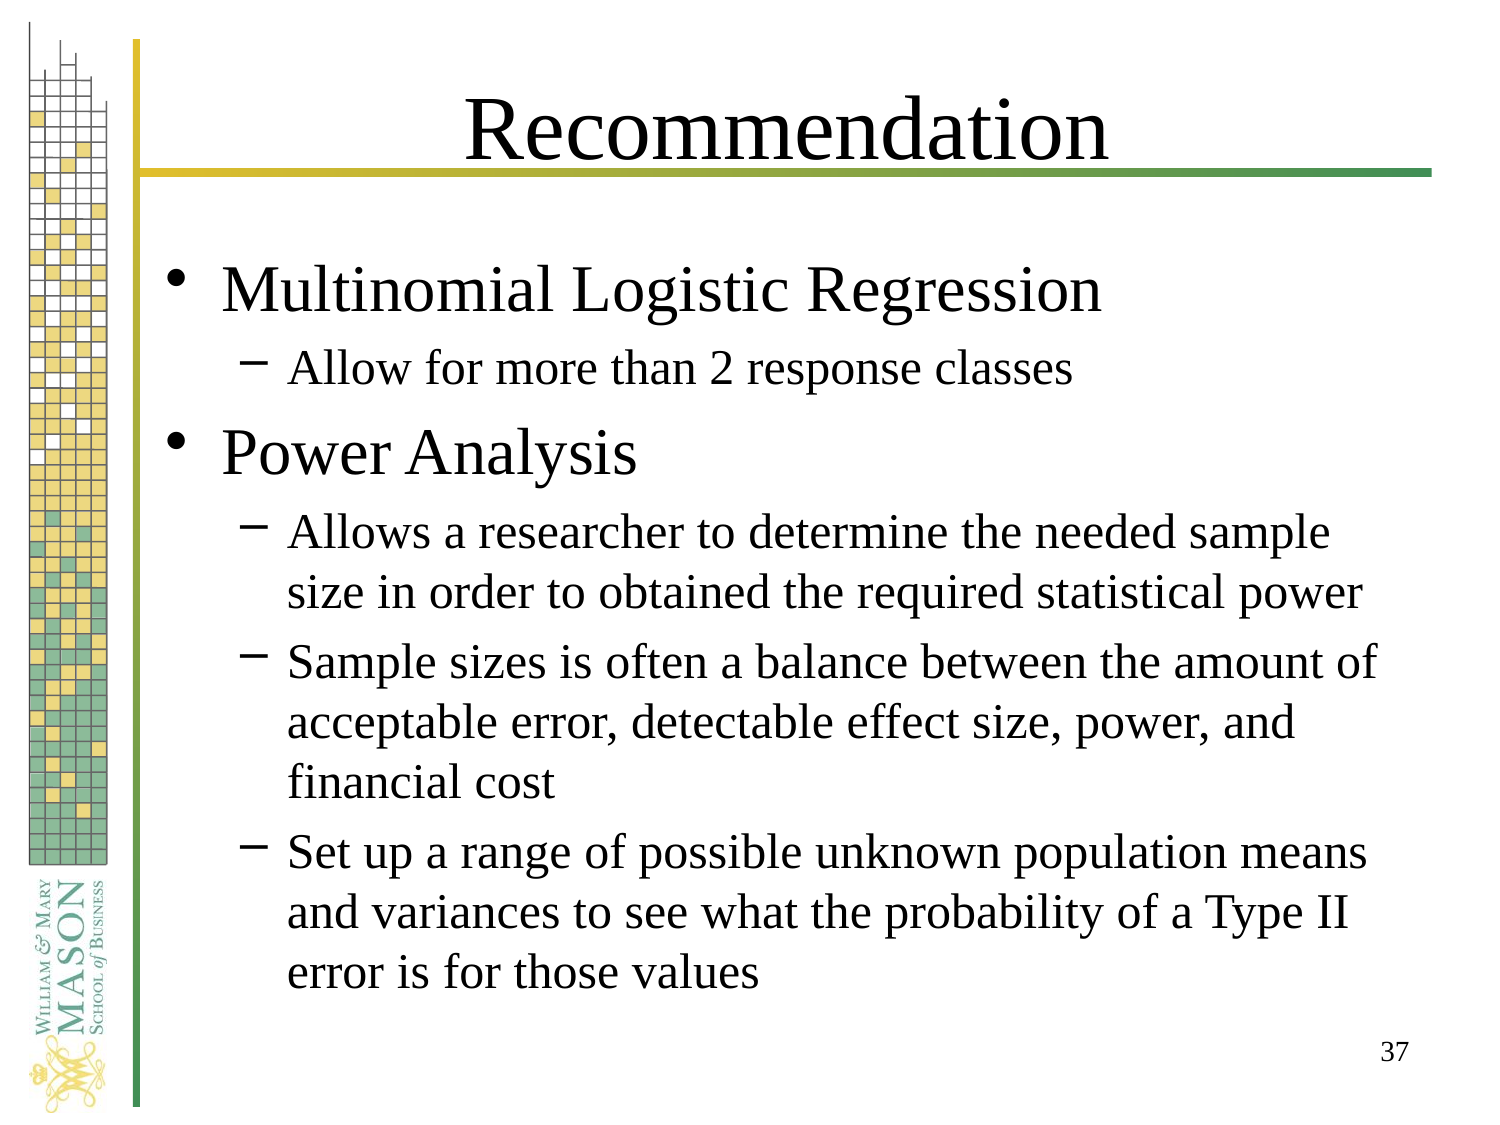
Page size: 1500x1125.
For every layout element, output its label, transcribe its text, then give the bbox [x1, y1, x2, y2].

list Multinomial Logistic Regression Allow for more than 2 response classes Power Analysis Allows a researcher to determine the needed sample size in order to obtained the required statistical power Sample sizes is often a balance between the amount of acceptable error, detectable effect size, power, and financial cost Set up a range of possible unknown population means and variances to see what the probability of a Type II error is for those values [150, 237, 1425, 1005]
title Recommendation [150, 45, 1425, 200]
slide_number 37 [1048, 1024, 1426, 1103]
